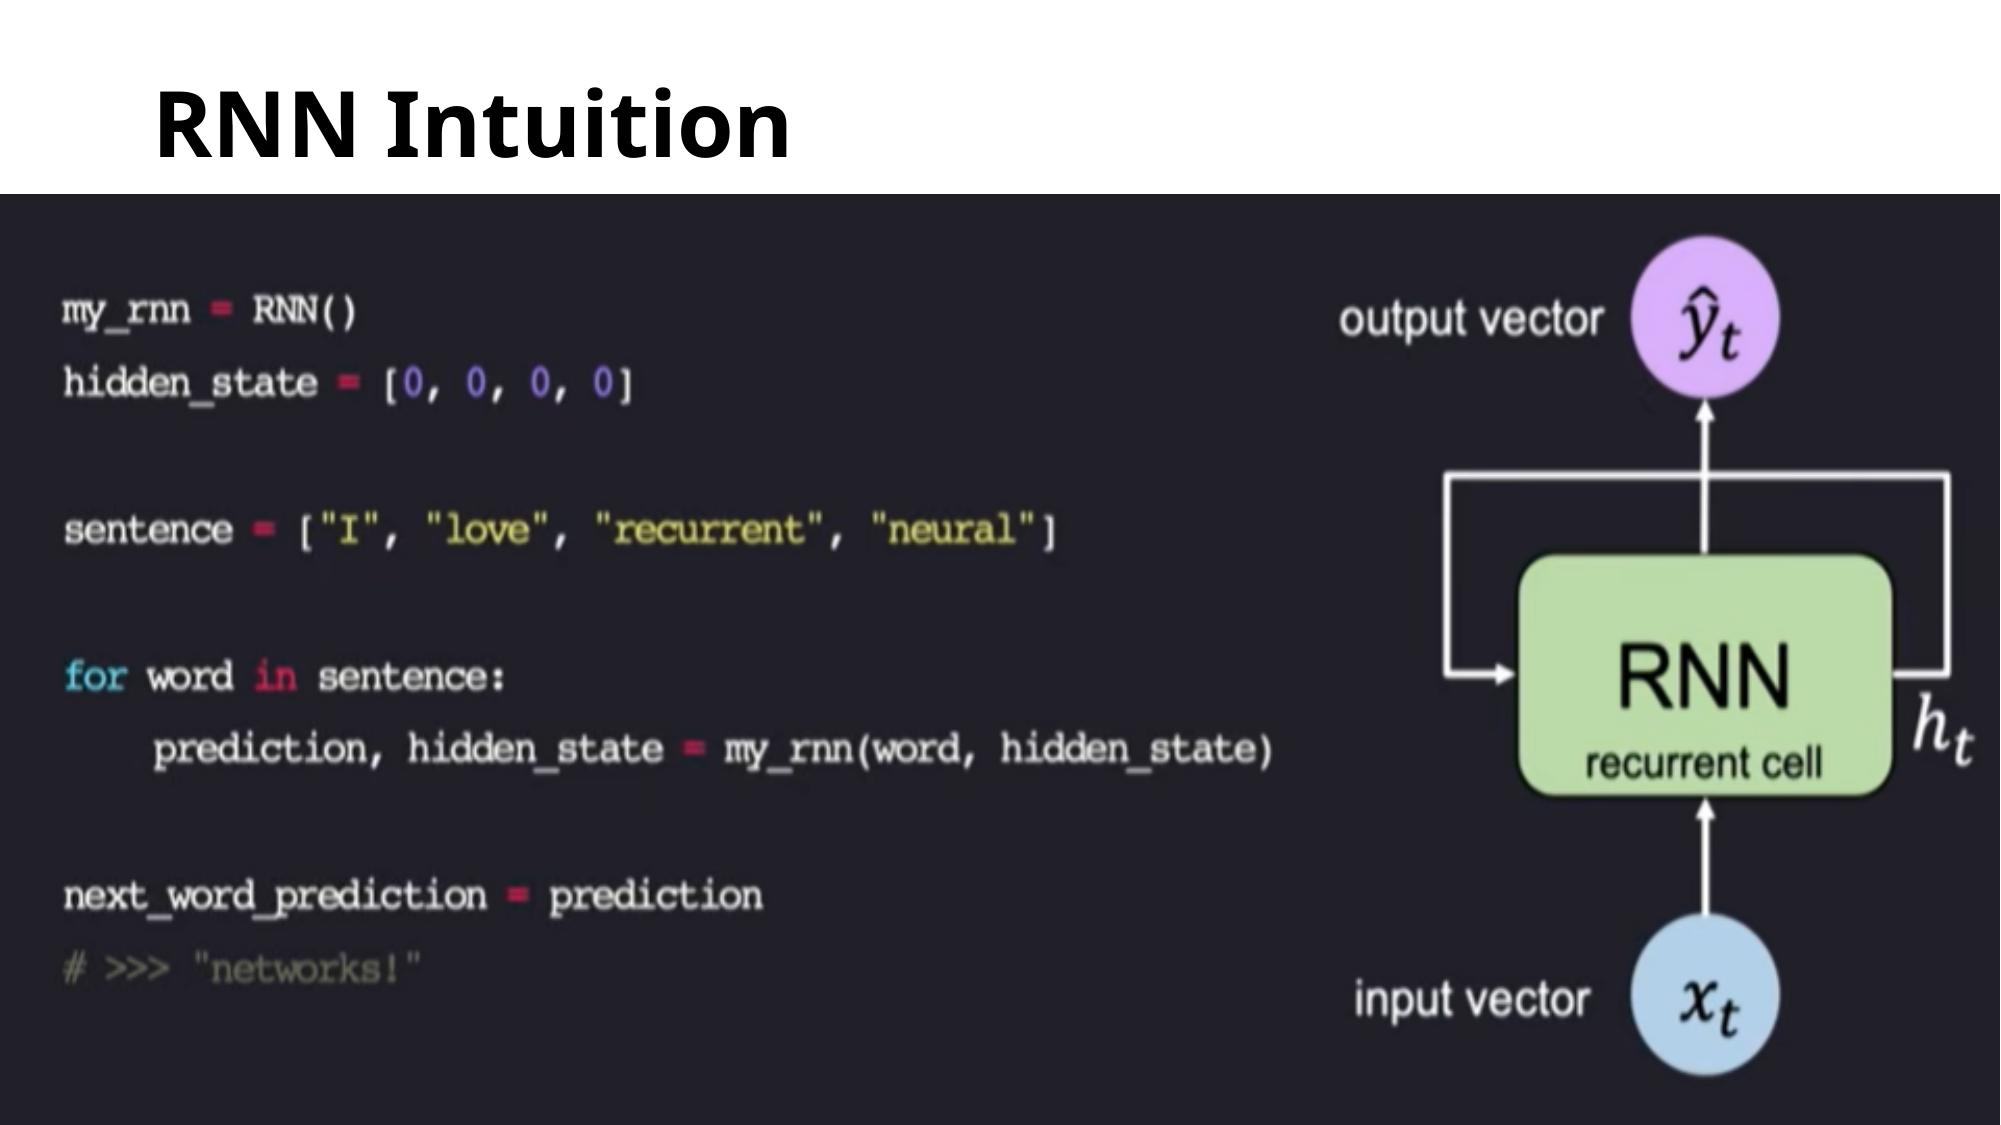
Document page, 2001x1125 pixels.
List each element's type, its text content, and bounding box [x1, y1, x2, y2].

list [0, 194, 2000, 1125]
title RNN Intuition [137, 59, 1863, 194]
